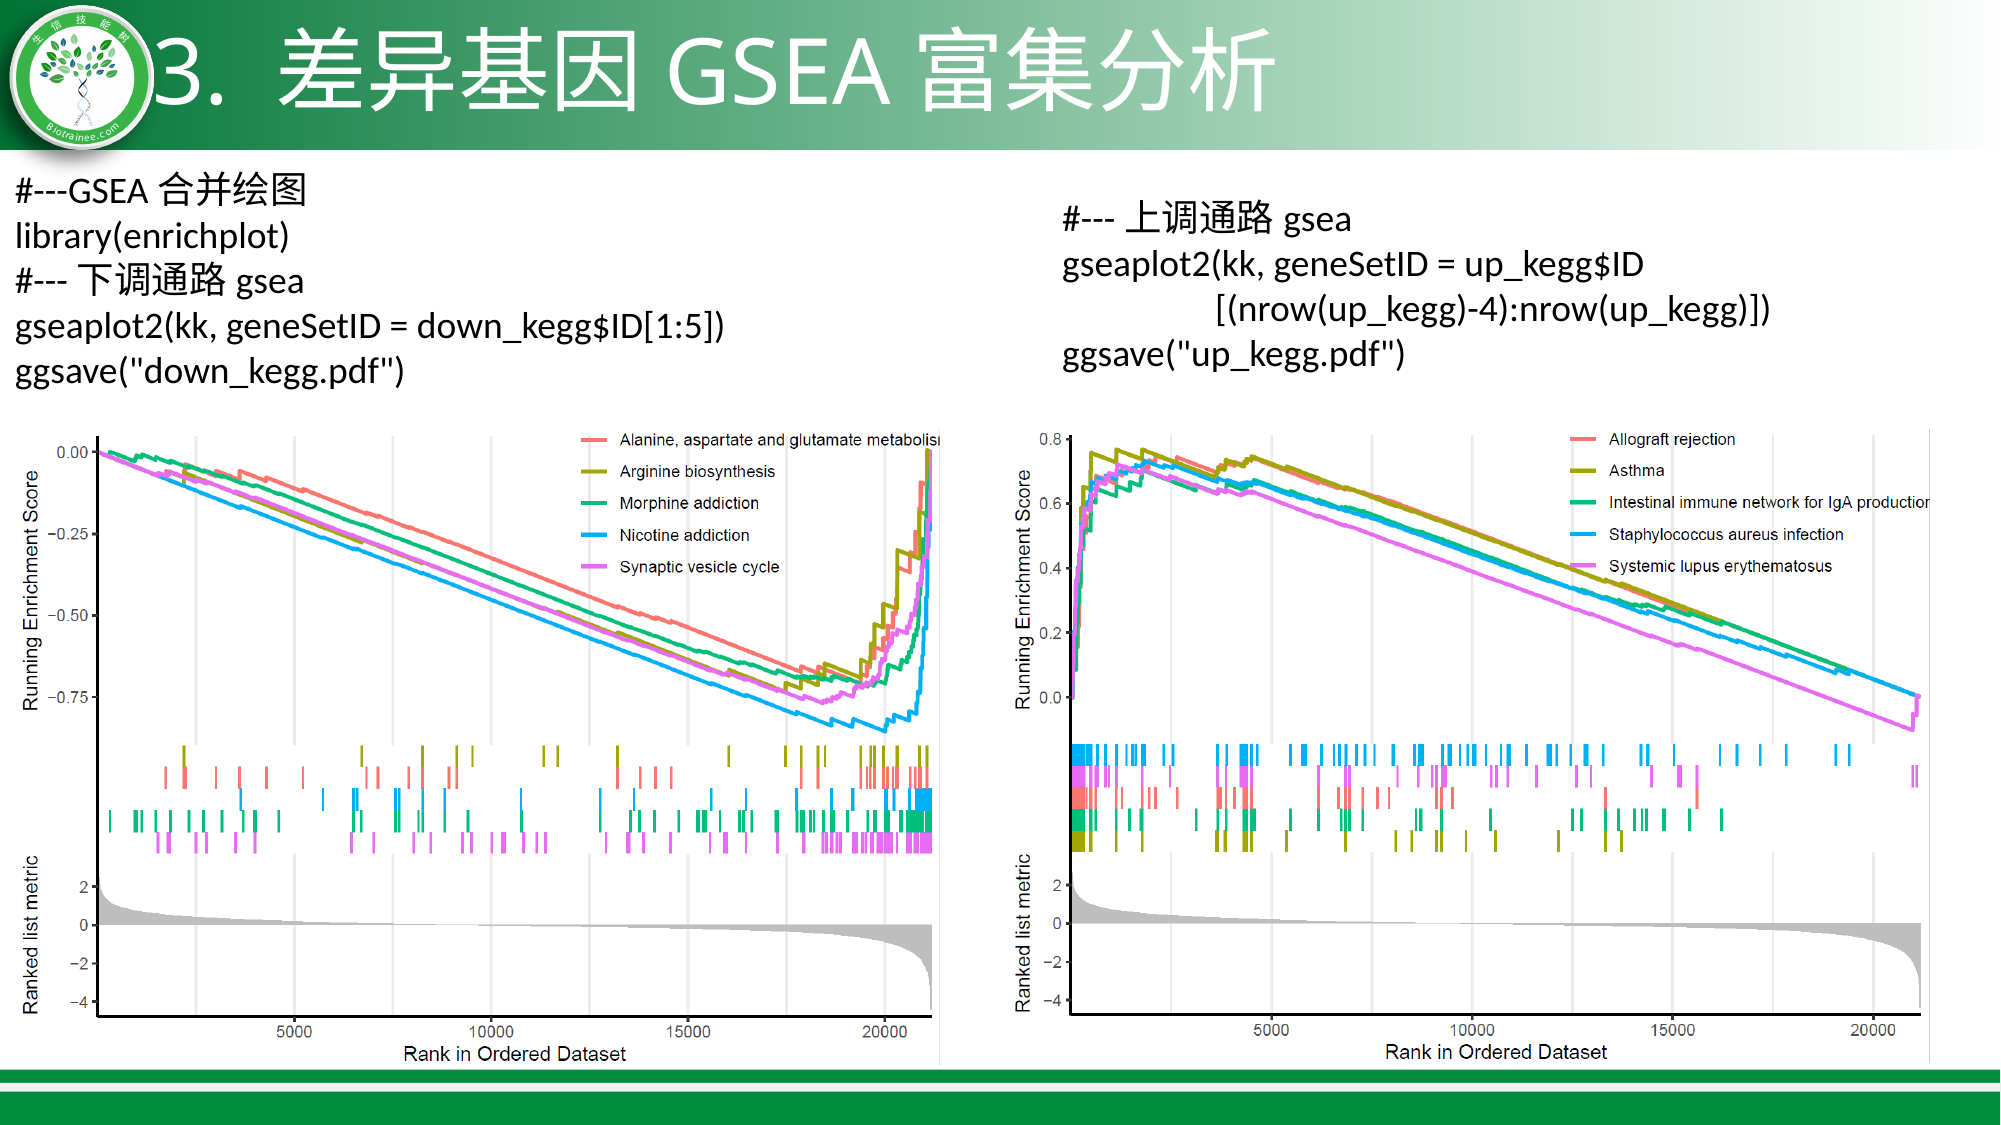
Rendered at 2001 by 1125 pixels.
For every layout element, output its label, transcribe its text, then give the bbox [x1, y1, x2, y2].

picture [15, 429, 940, 1066]
picture [1008, 429, 1930, 1062]
picture [0, 0, 170, 158]
text_box #---上调通路gsea gseaplot2(kk, geneSetID = up_kegg$ID [(nrow(up_kegg)-4):nrow(up_kegg)]) ggsave("up_kegg.pdf") [1047, 186, 1787, 427]
text_box #---GSEA合并绘图 library(enrichplot) #---下调通路gsea gseaplot2(kk, geneSetID = down_kegg$ID[1:5]) ggsave("down_kegg.pdf") [0, 158, 1164, 399]
title 3. 差异基因GSEA富集分析 [137, 20, 1863, 239]
